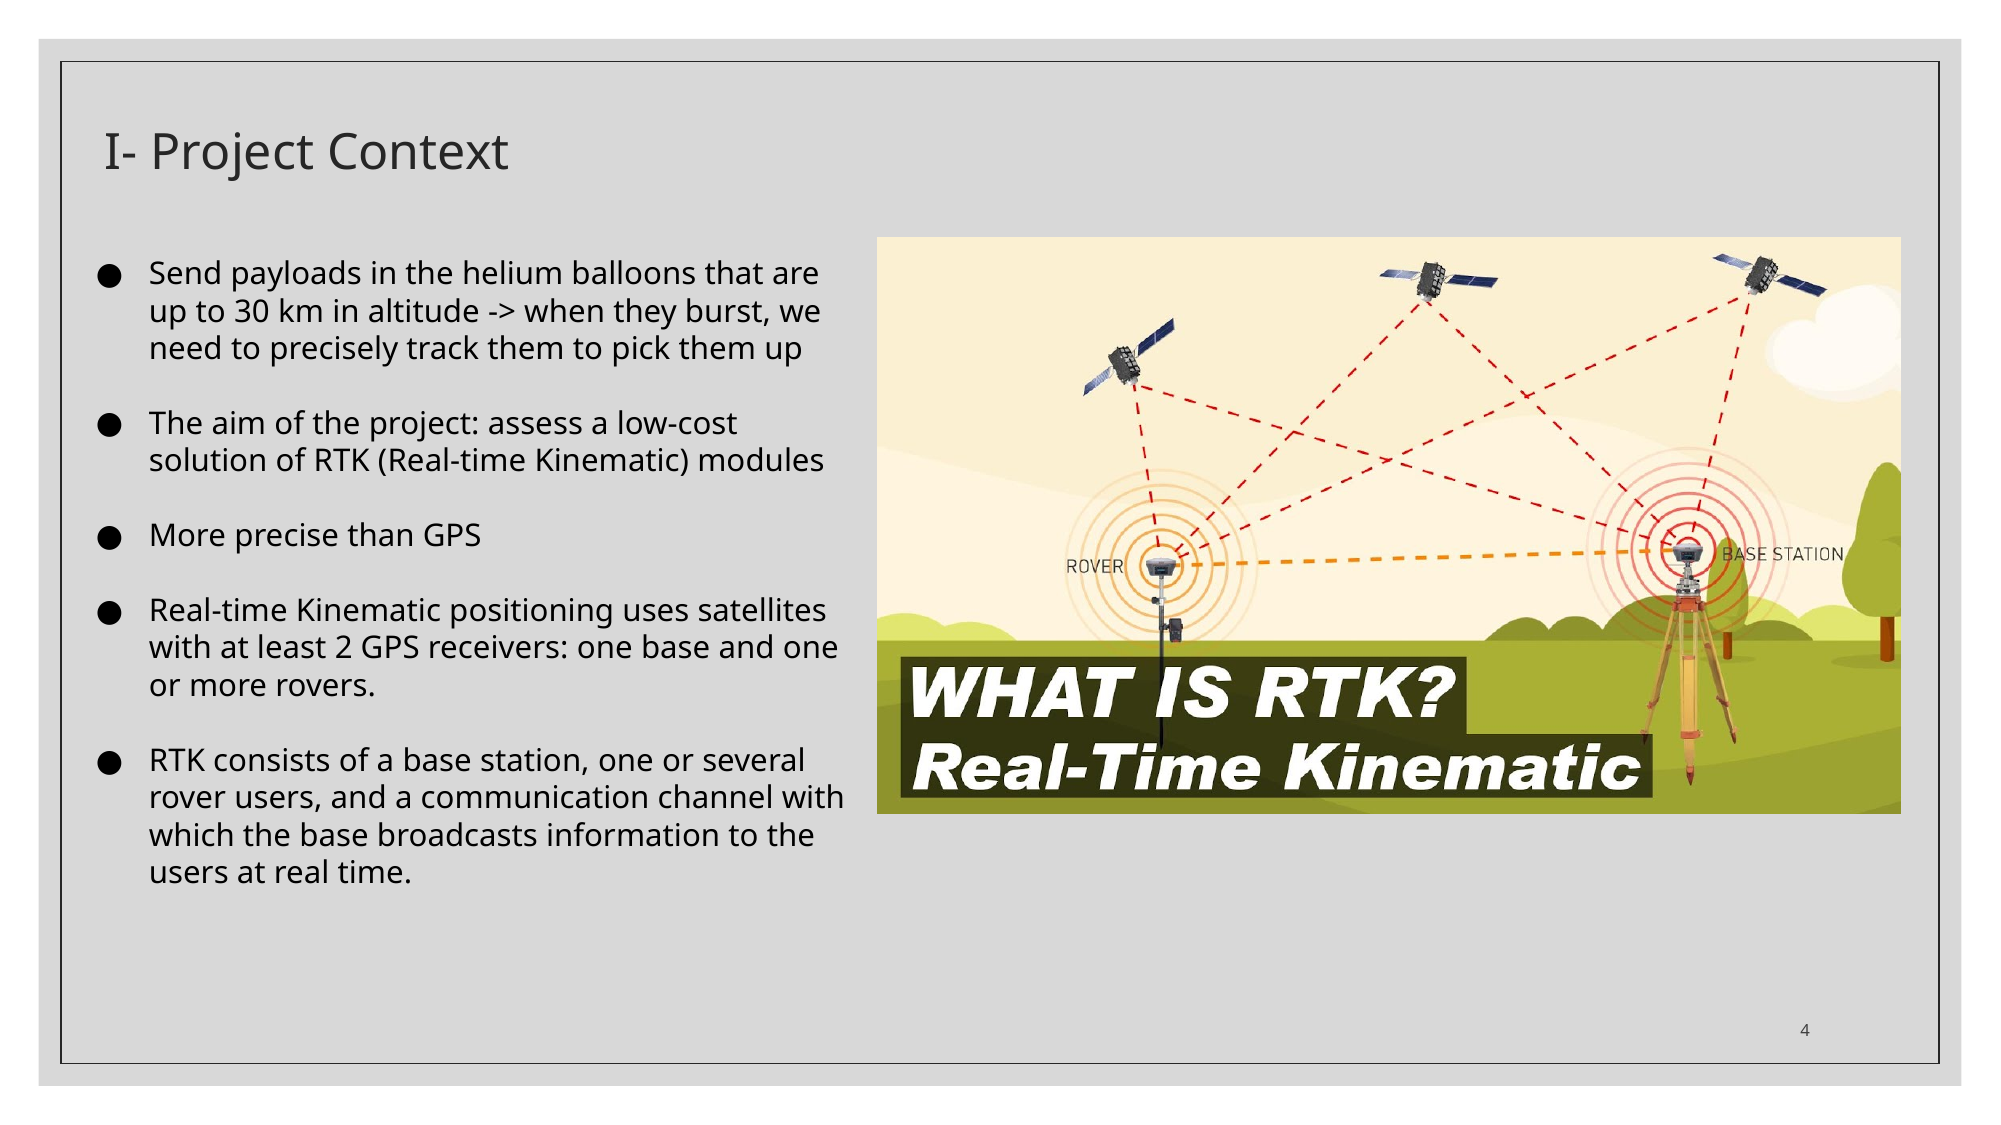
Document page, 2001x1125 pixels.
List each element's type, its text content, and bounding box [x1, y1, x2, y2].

title I- Project Context [89, 129, 678, 200]
picture [877, 237, 1902, 814]
text_box Send payloads in the helium balloons that are up to 30 km in altitude -> when they burst, we need to precisely track them to pick them up The aim of the project: assess a low-cost solution of RTK (Real-time Kinematic) modules More precise than GPS Real-time Kinematic positioning uses satellites with at least 2 GPS receivers: one base and one or more rovers. RTK consists of a base station, one or several rover users, and a communication channel with which the base broadcasts information to the users at real time. [58, 200, 878, 988]
slide_number 4 [1687, 990, 1825, 1050]
